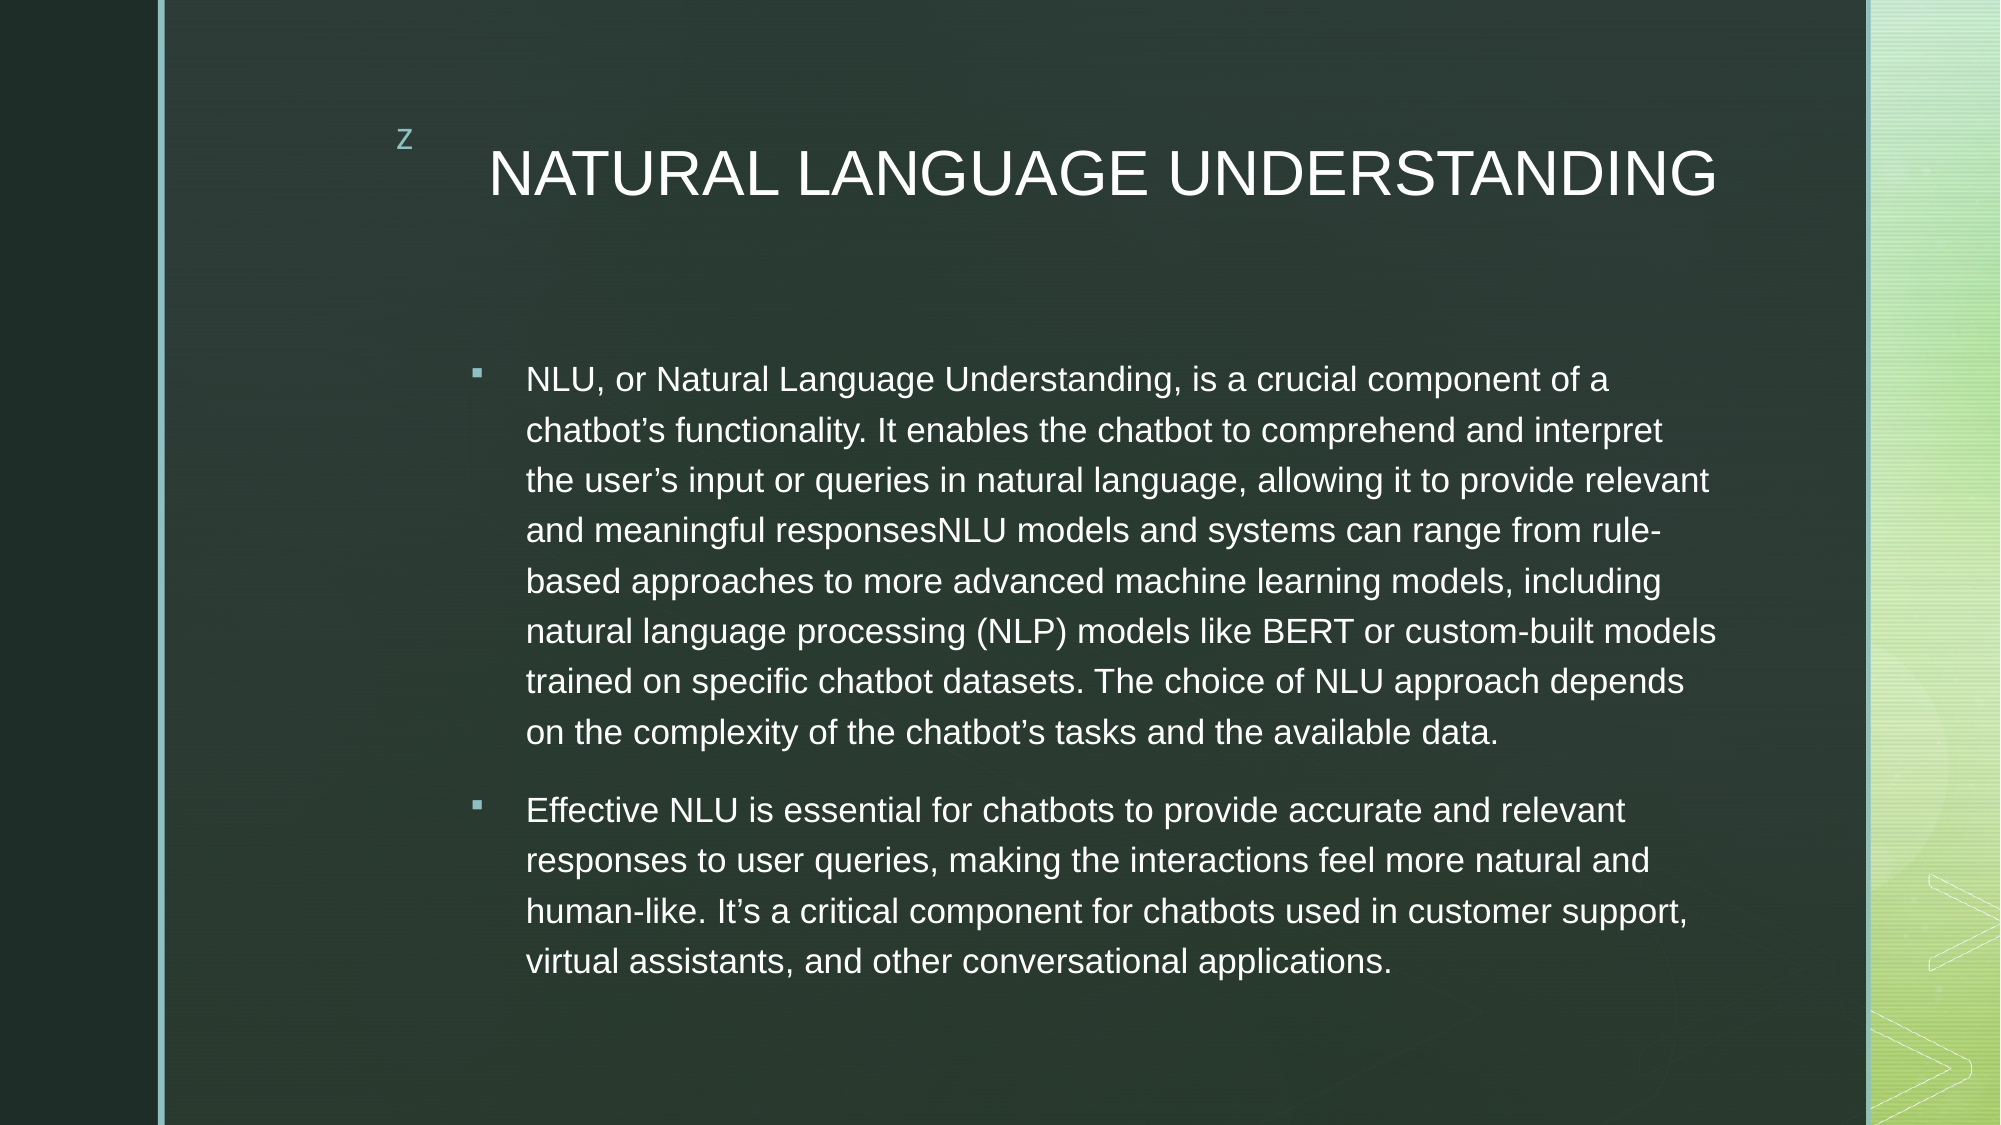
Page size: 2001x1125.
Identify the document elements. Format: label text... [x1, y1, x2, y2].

picture [1871, 0, 2001, 1125]
title NATURAL LANGUAGE UNDERSTANDING [428, 132, 1734, 310]
list NLU, or Natural Language Understanding, is a crucial component of a chatbot’s functionality. It enables the chatbot to comprehend and interpret the user’s input or queries in natural language, allowing it to provide relevant and meaningful responsesNLU models and systems can range from rule-based approaches to more advanced machine learning models, including natural language processing (NLP) models like BERT or custom-built models trained on specific chatbot datasets. The choice of NLU approach depends on the complexity of the chatbot’s tasks and the available data. Effective NLU is essential for chatbots to provide accurate and relevant responses to user queries, making the interactions feel more natural and human-like. It’s a critical component for chatbots used in customer support, virtual assistants, and other conversational applications. [454, 336, 1734, 993]
